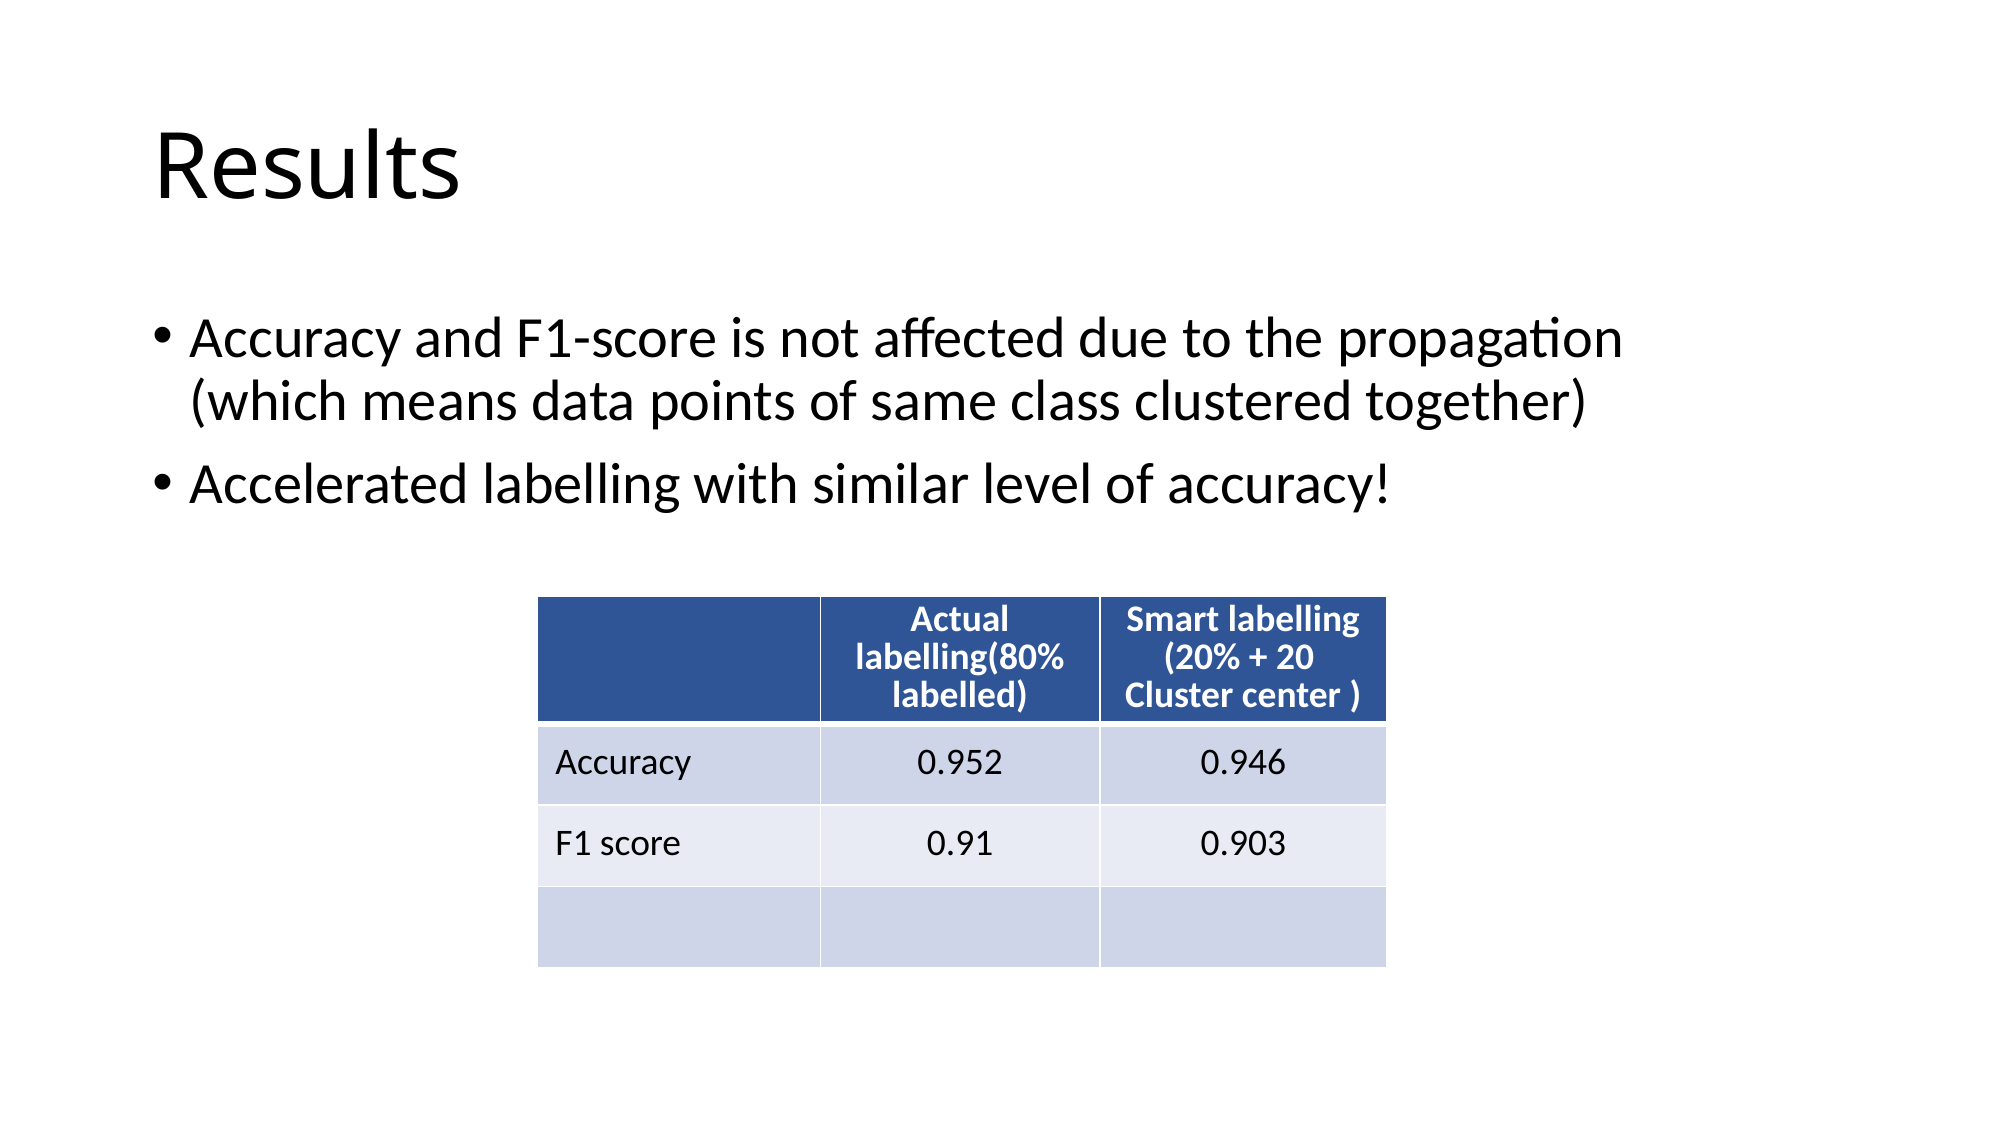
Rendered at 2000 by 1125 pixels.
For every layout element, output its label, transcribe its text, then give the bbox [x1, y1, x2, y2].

table_cell 0.946 [1101, 727, 1386, 804]
table_cell [1101, 887, 1386, 967]
table_cell Accuracy [538, 727, 820, 804]
table_cell [821, 887, 1099, 967]
table_cell 0.903 [1101, 806, 1386, 886]
table_header Actual labelling(80% labelled) [821, 597, 1099, 721]
title Results [137, 59, 1862, 278]
table_header [538, 597, 820, 721]
table_cell 0.91 [821, 806, 1099, 886]
list Accuracy and F1-score is not affected due to the propagation (which means data points of same class clustered together) Accelerated labelling with similar level of accuracy! [137, 299, 1788, 1014]
table_cell 0.952 [821, 727, 1099, 804]
table_cell F1 score [538, 806, 820, 886]
table_cell [538, 887, 820, 967]
table_header Smart labelling (20% + 20 Cluster center ) [1101, 597, 1386, 721]
